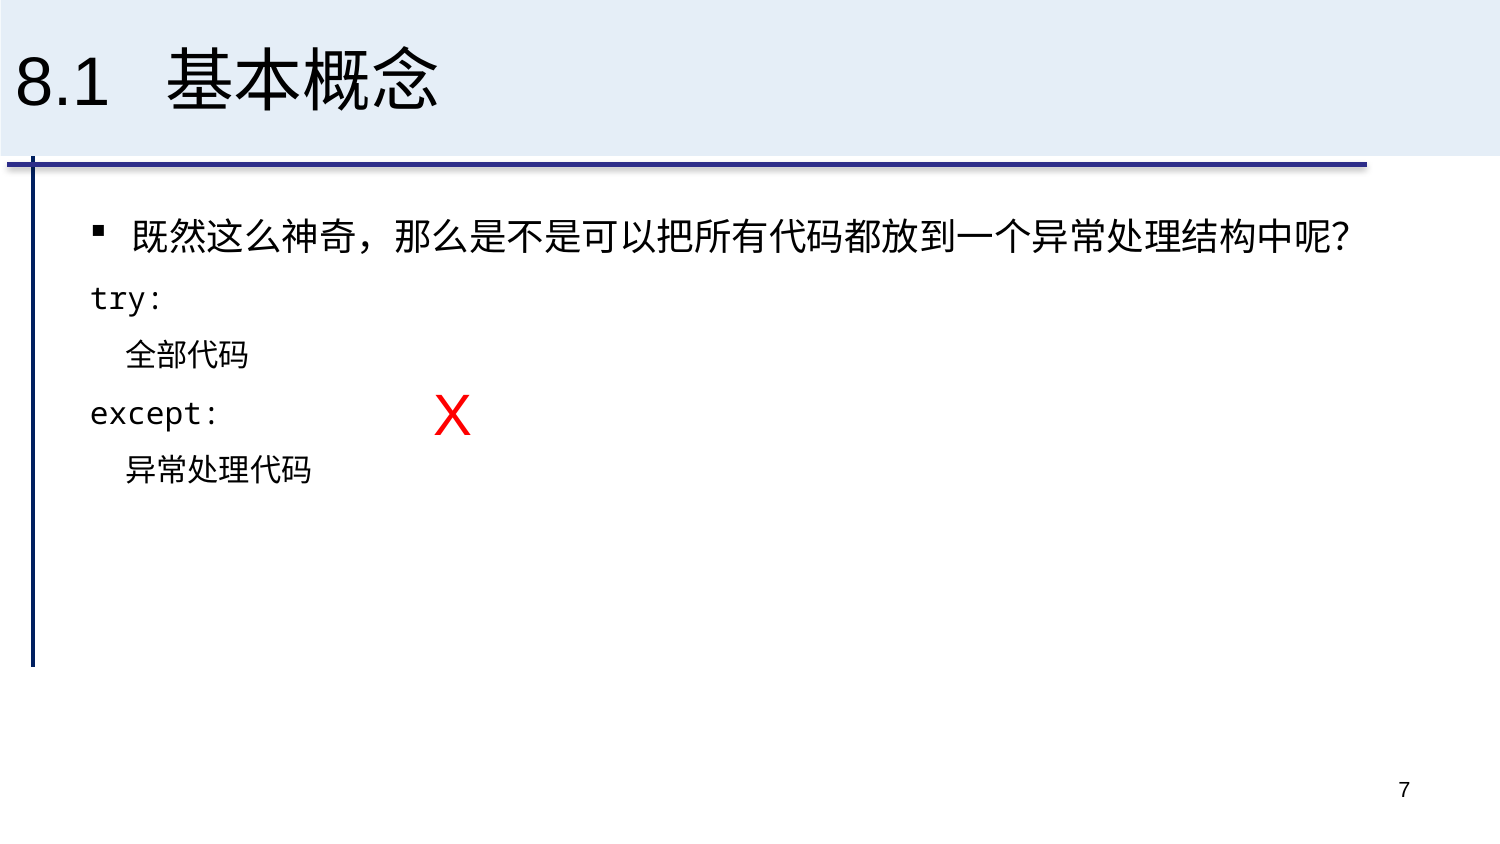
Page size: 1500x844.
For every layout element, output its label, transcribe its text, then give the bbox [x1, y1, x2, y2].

title 8.1 基本概念 [0, 0, 1500, 157]
text_box X [419, 370, 611, 455]
slide_number 7 [1074, 768, 1426, 828]
list 既然这么神奇，那么是不是可以把所有代码都放到一个异常处理结构中呢？ try: 全部代码 except: 异常处理代码 [74, 196, 1426, 755]
